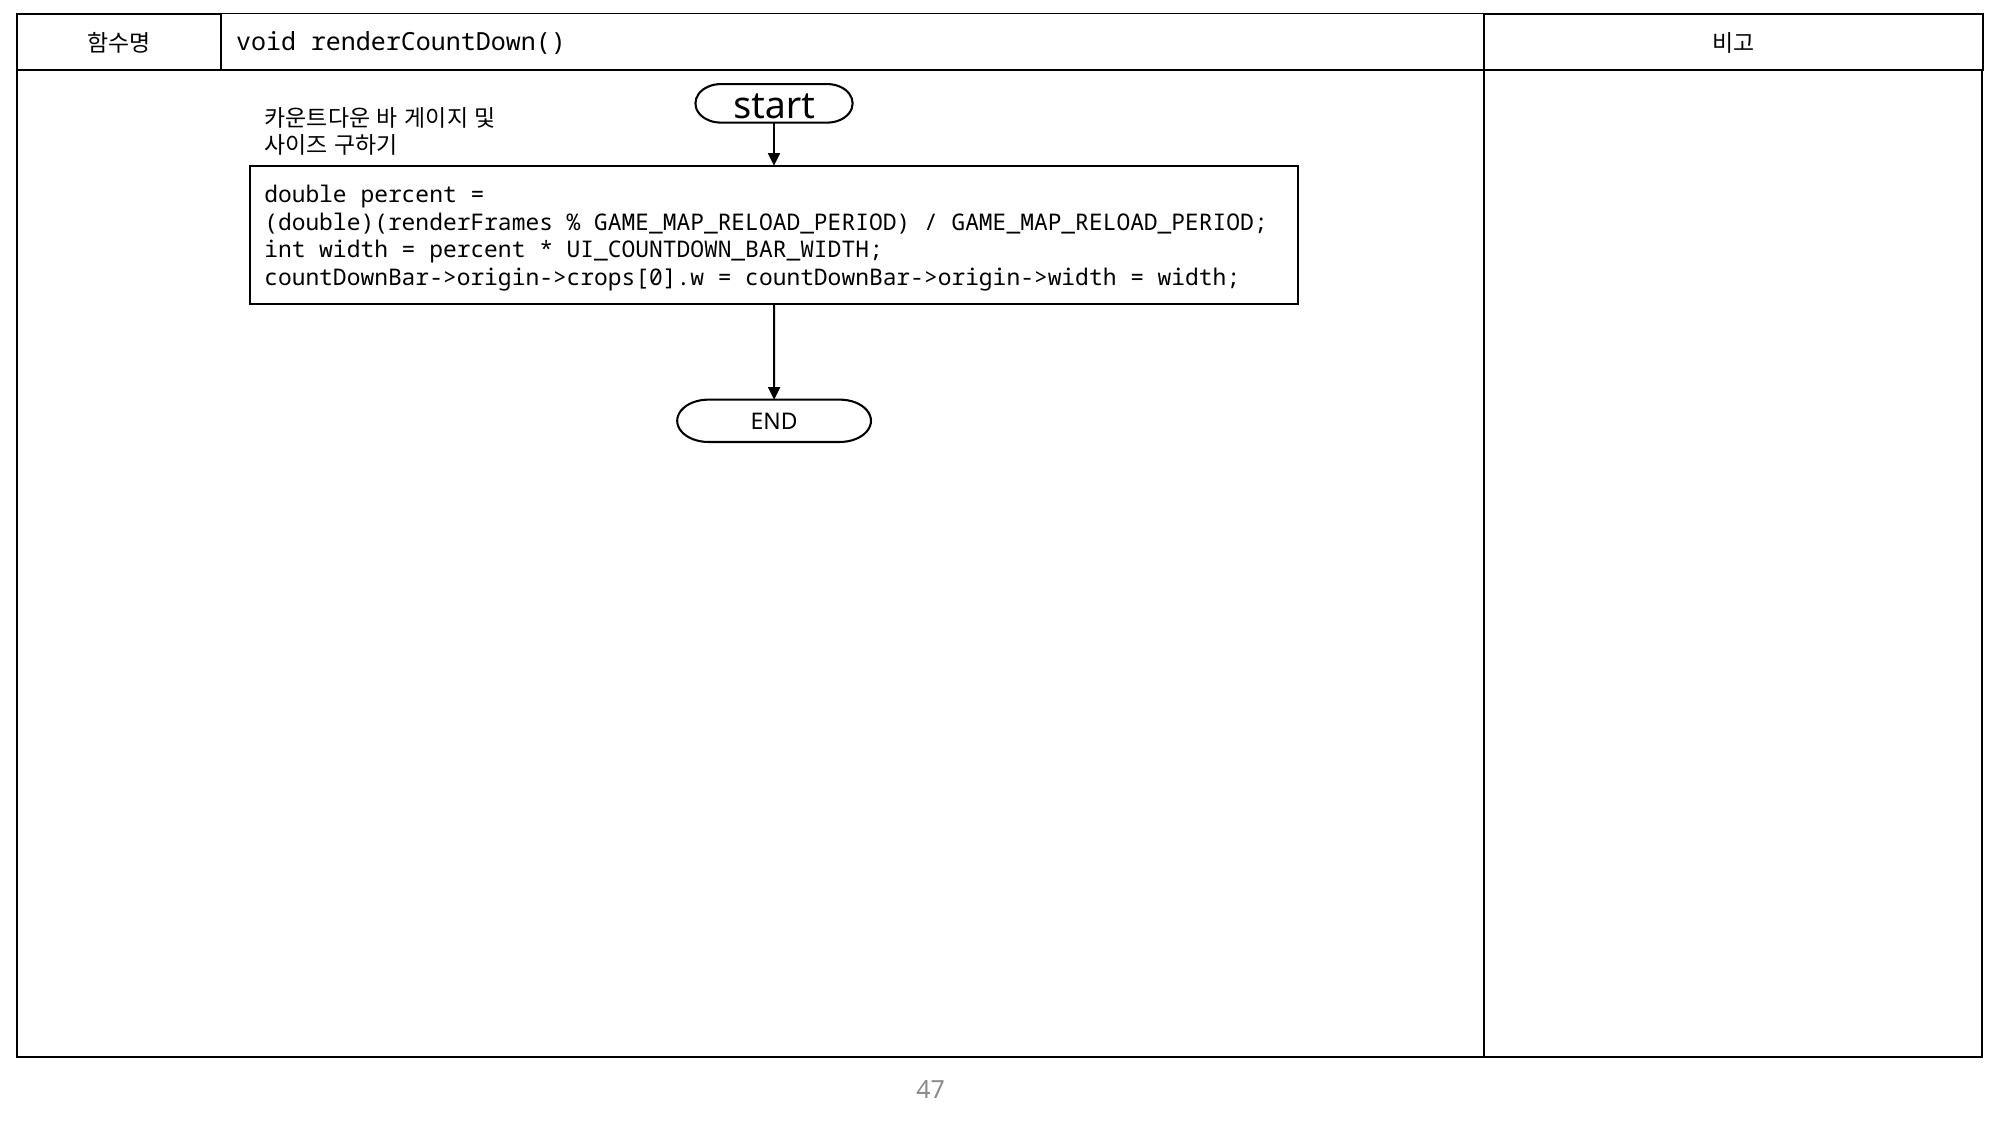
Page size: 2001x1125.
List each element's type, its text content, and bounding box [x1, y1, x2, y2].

text_box double percent = (double)(renderFrames % GAME_MAP_RELOAD_PERIOD) / GAME_MAP_RELOAD_PERIOD; int width = percent * UI_COUNTDOWN_BAR_WIDTH; countDownBar->origin->crops[0].w = countDownBar->origin->width = width; [249, 165, 1299, 305]
text_box 함수명 [16, 13, 222, 69]
text_box END [676, 398, 873, 444]
text_box [16, 69, 1483, 1058]
text_box [1483, 69, 1983, 1058]
text_box 카운트다운 바 게이지 및 사이즈 구하기 [249, 95, 569, 166]
text_box start [694, 83, 854, 124]
slide_number 47 [705, 1069, 1156, 1112]
text_box 비고 [1483, 13, 1984, 71]
title void renderCountDown() [222, 13, 1483, 69]
